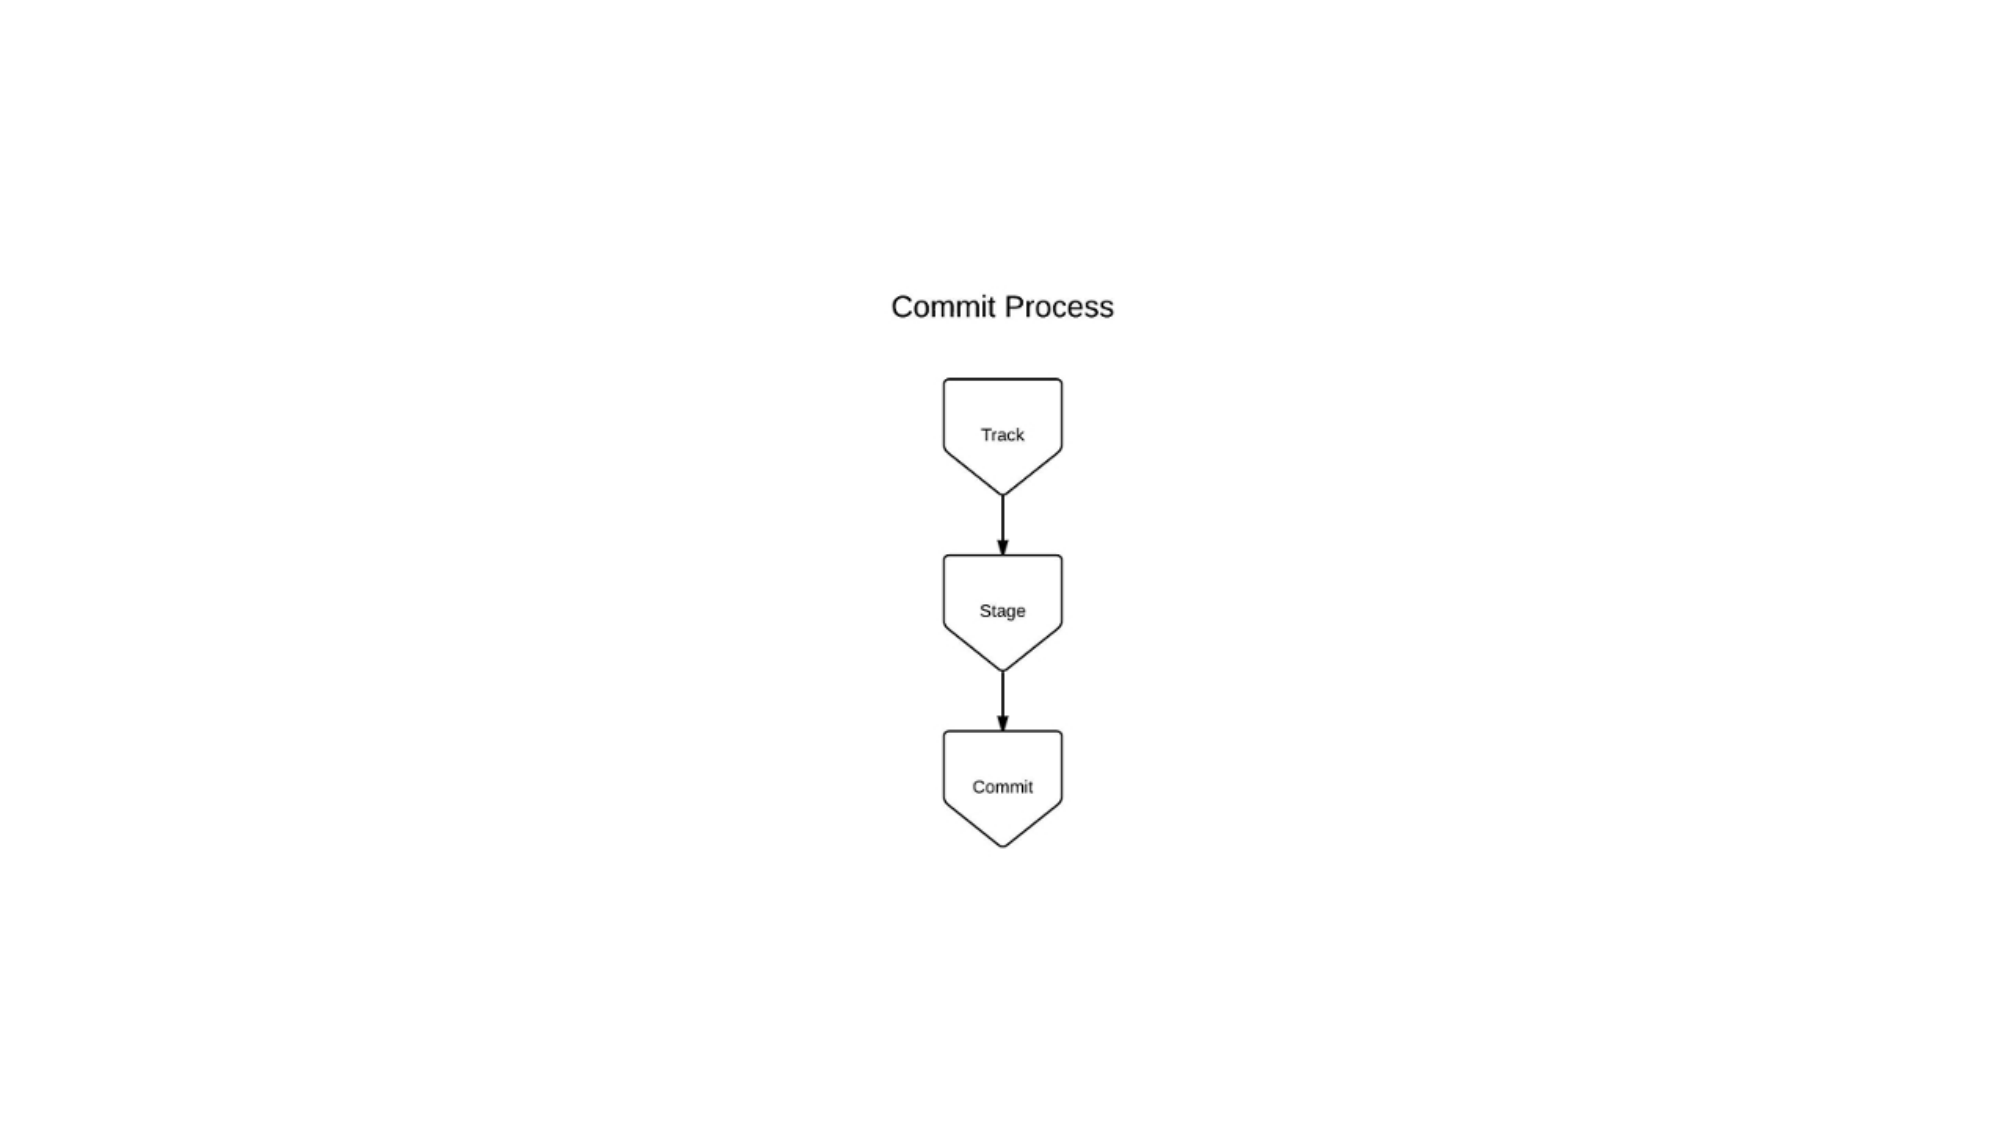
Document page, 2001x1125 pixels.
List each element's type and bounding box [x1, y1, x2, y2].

picture [796, 245, 1204, 880]
